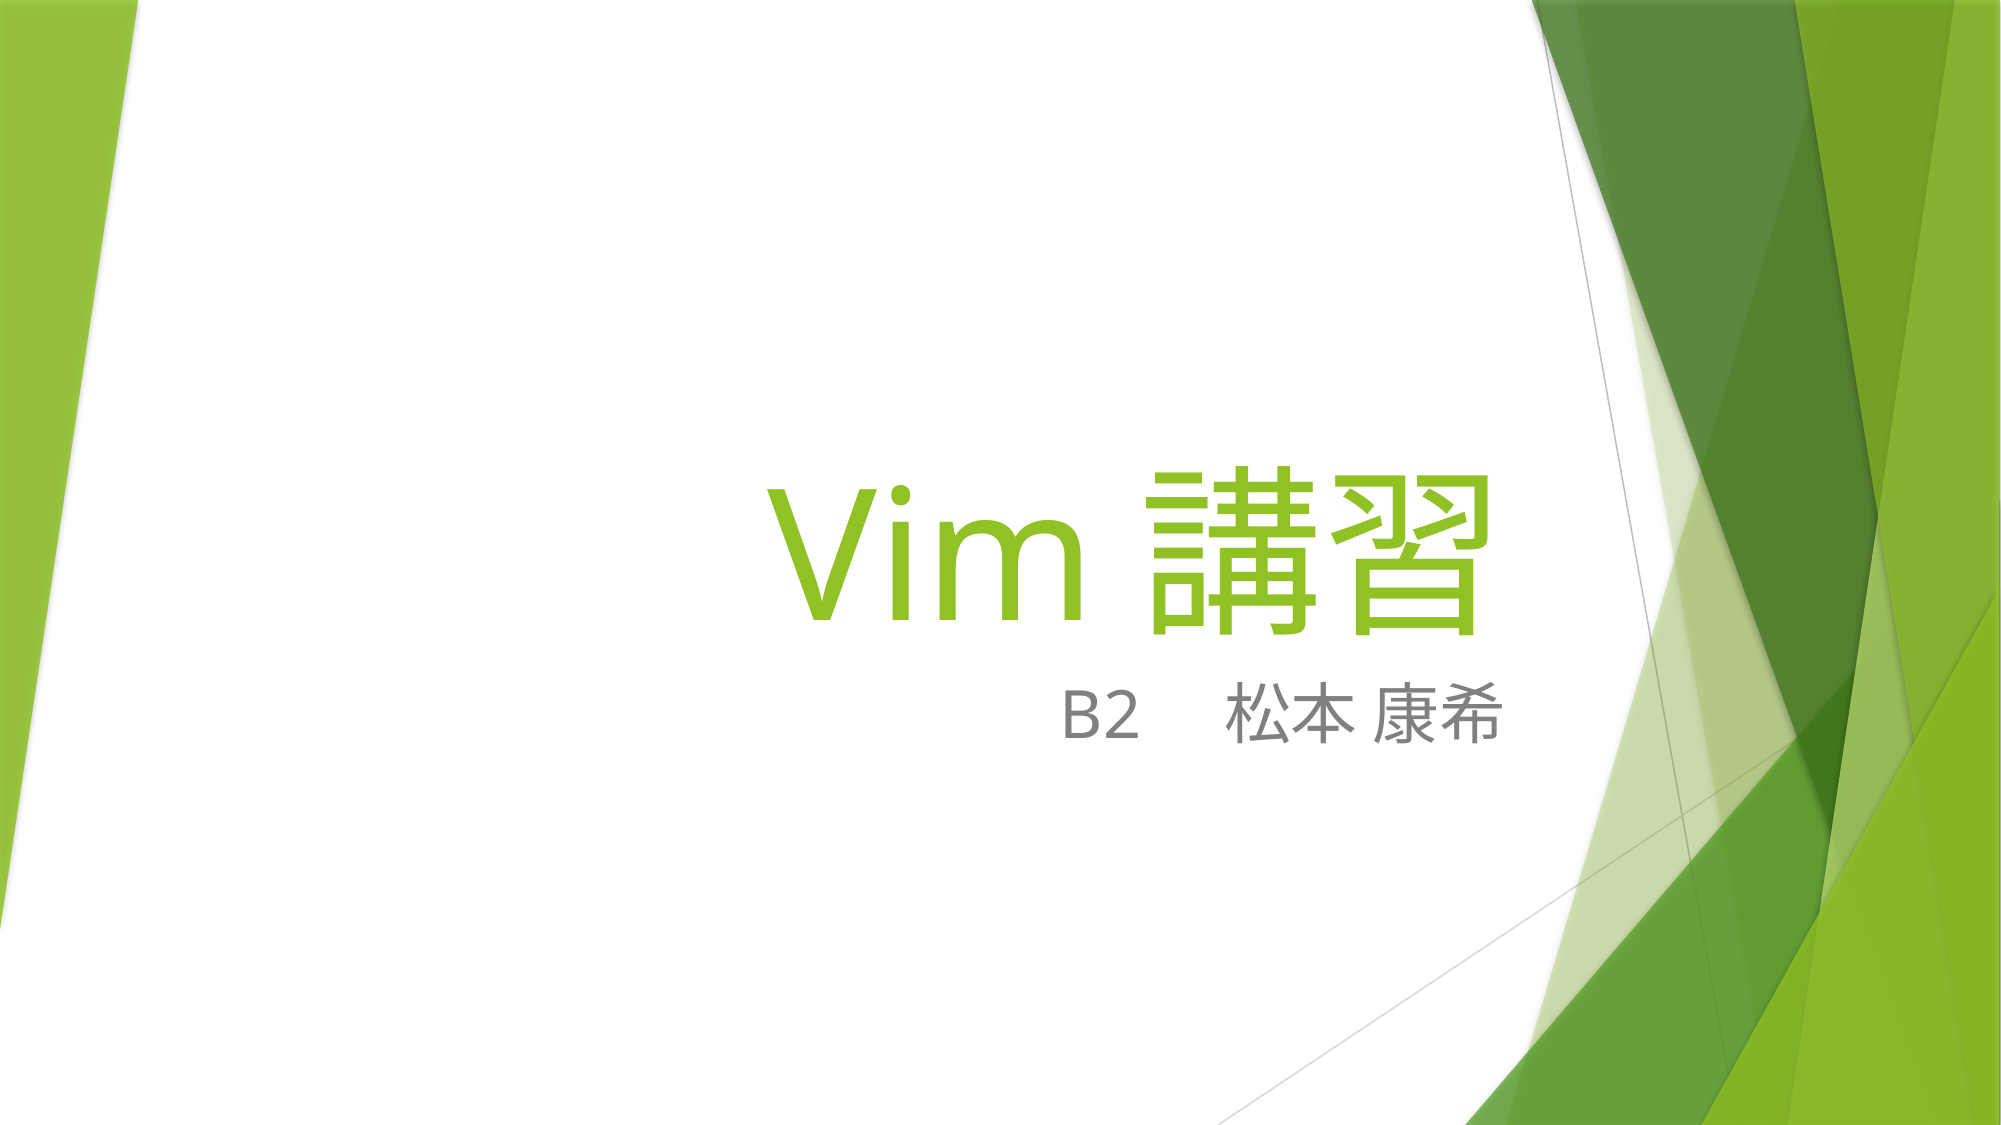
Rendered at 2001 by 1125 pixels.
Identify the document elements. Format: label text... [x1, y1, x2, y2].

subtitle B2 松本 康希 [247, 664, 1522, 845]
title Vim講習 [247, 394, 1522, 664]
